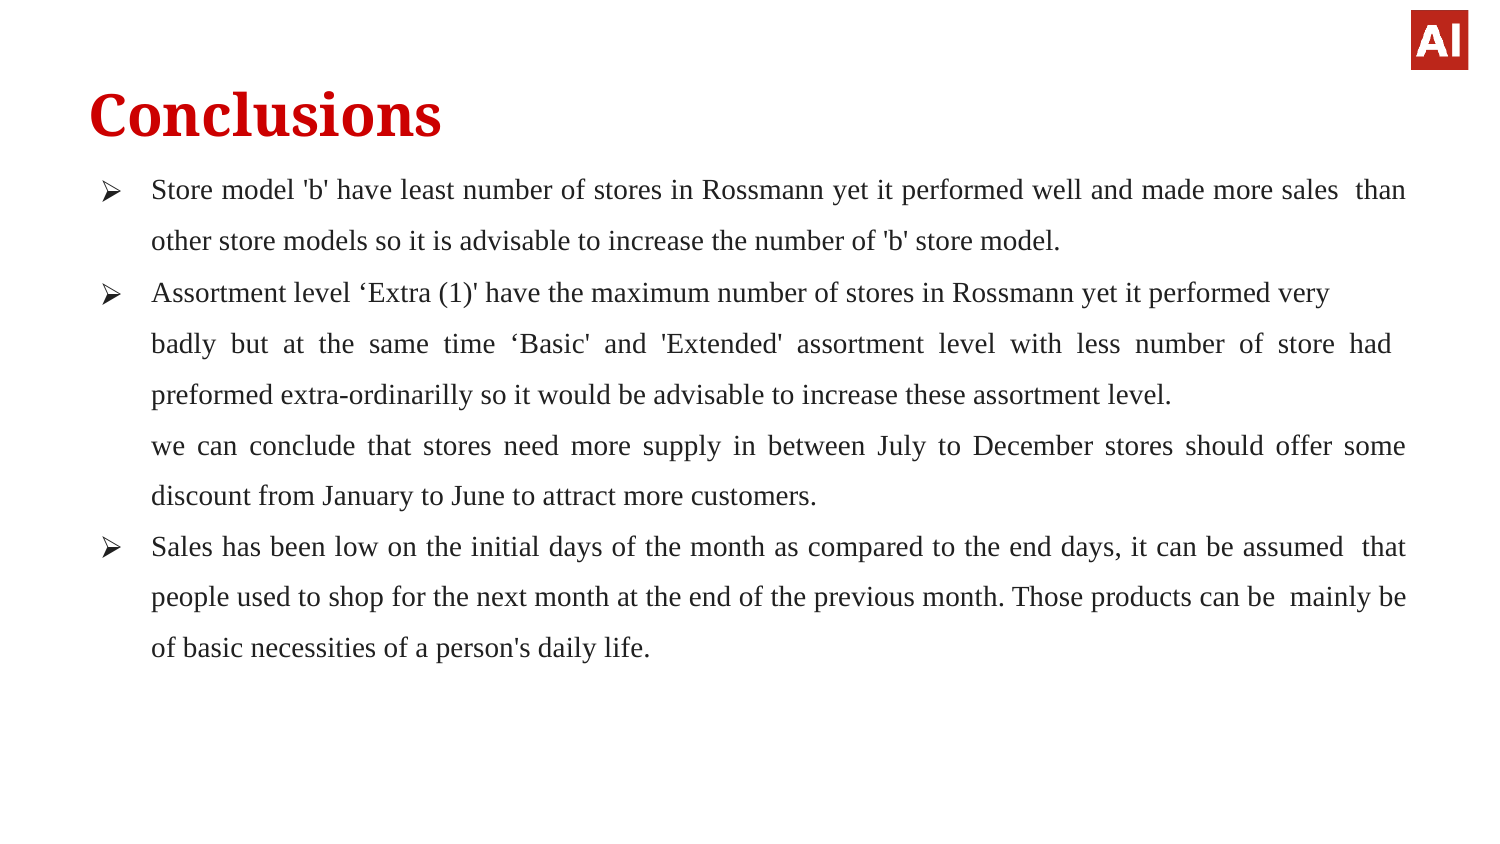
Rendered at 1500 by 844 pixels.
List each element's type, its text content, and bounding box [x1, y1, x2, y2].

title Conclusions [86, 76, 526, 219]
picture [1411, 10, 1469, 70]
text_box Store model 'b' have least number of stores in Rossmann yet it performed well and made more sales than other store models so it is advisable to increase the number of 'b' store model. Assortment level ‘Extra (1)' have the maximum number of stores in Rossmann yet it performed very badly but at the same time ‘Basic' and 'Extended' assortment level with less number of store had preformed extra-ordinarilly so it would be advisable to increase these assortment level. we can conclude that stores need more supply in between July to December stores should offer some discount from January to June to attract more customers. Sales has been low on the initial days of the month as compared to the end days, it can be assumed that people used to shop for the next month at the end of the previous month. Those products can be mainly be of basic necessities of a person's daily life. [98, 152, 1409, 664]
